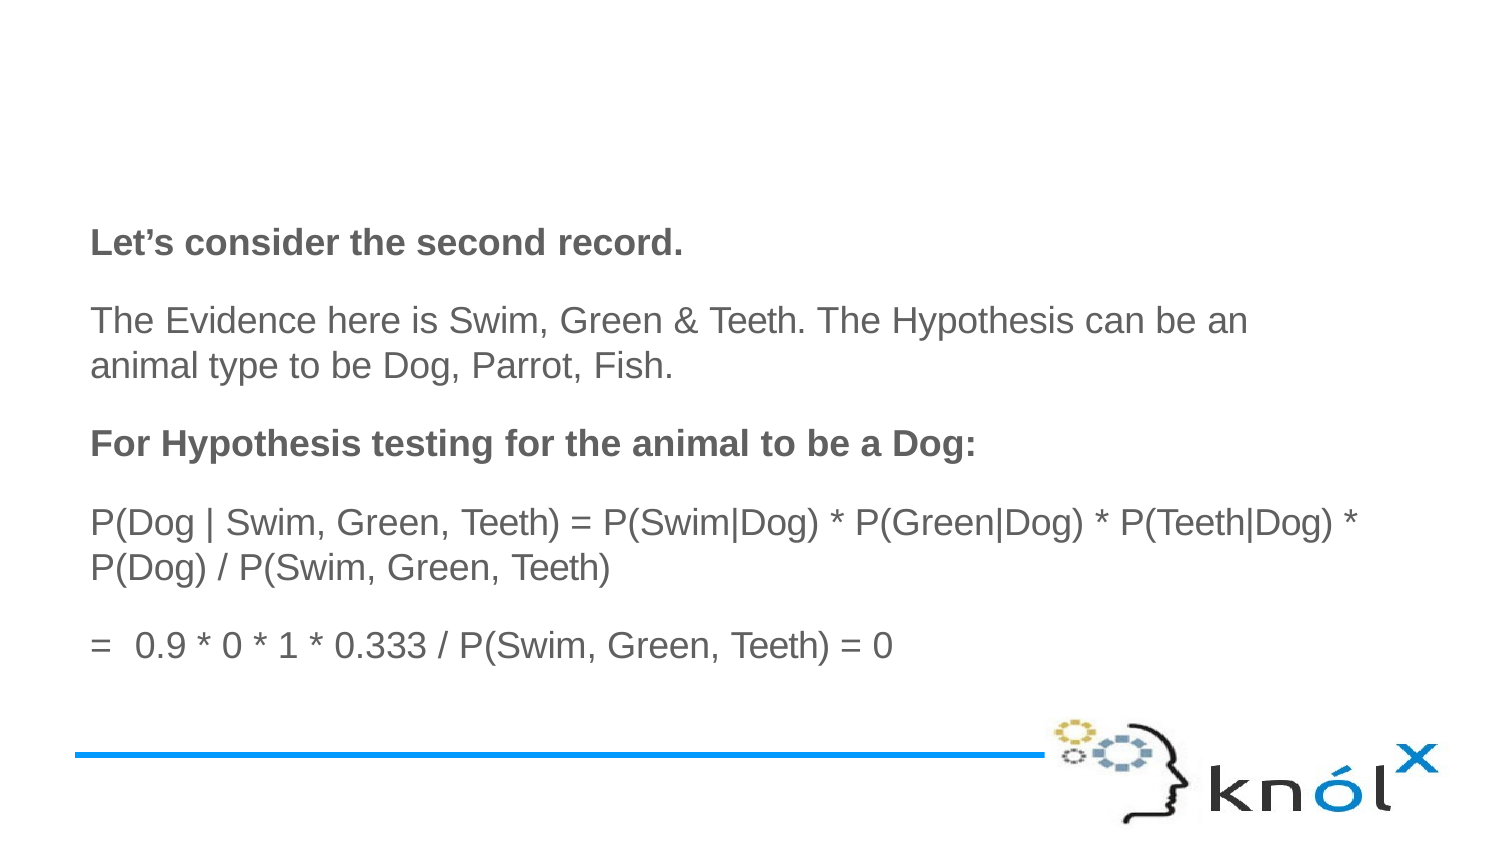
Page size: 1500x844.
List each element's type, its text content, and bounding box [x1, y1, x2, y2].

picture [1044, 717, 1449, 830]
text_box Let’s consider the second record. The Evidence here is Swim, Green & Teeth. The Hypothesis can be an animal type to be Dog, Parrot, Fish. For Hypothesis testing for the animal to be a Dog: P(Dog | Swim, Green, Teeth) = P(Swim|Dog) * P(Green|Dog) * P(Teeth|Dog) * P(Dog) / P(Swim, Green, Teeth) = 0.9 * 0 * 1 * 0.333 / P(Swim, Green, Teeth) = 0 [87, 215, 1377, 667]
